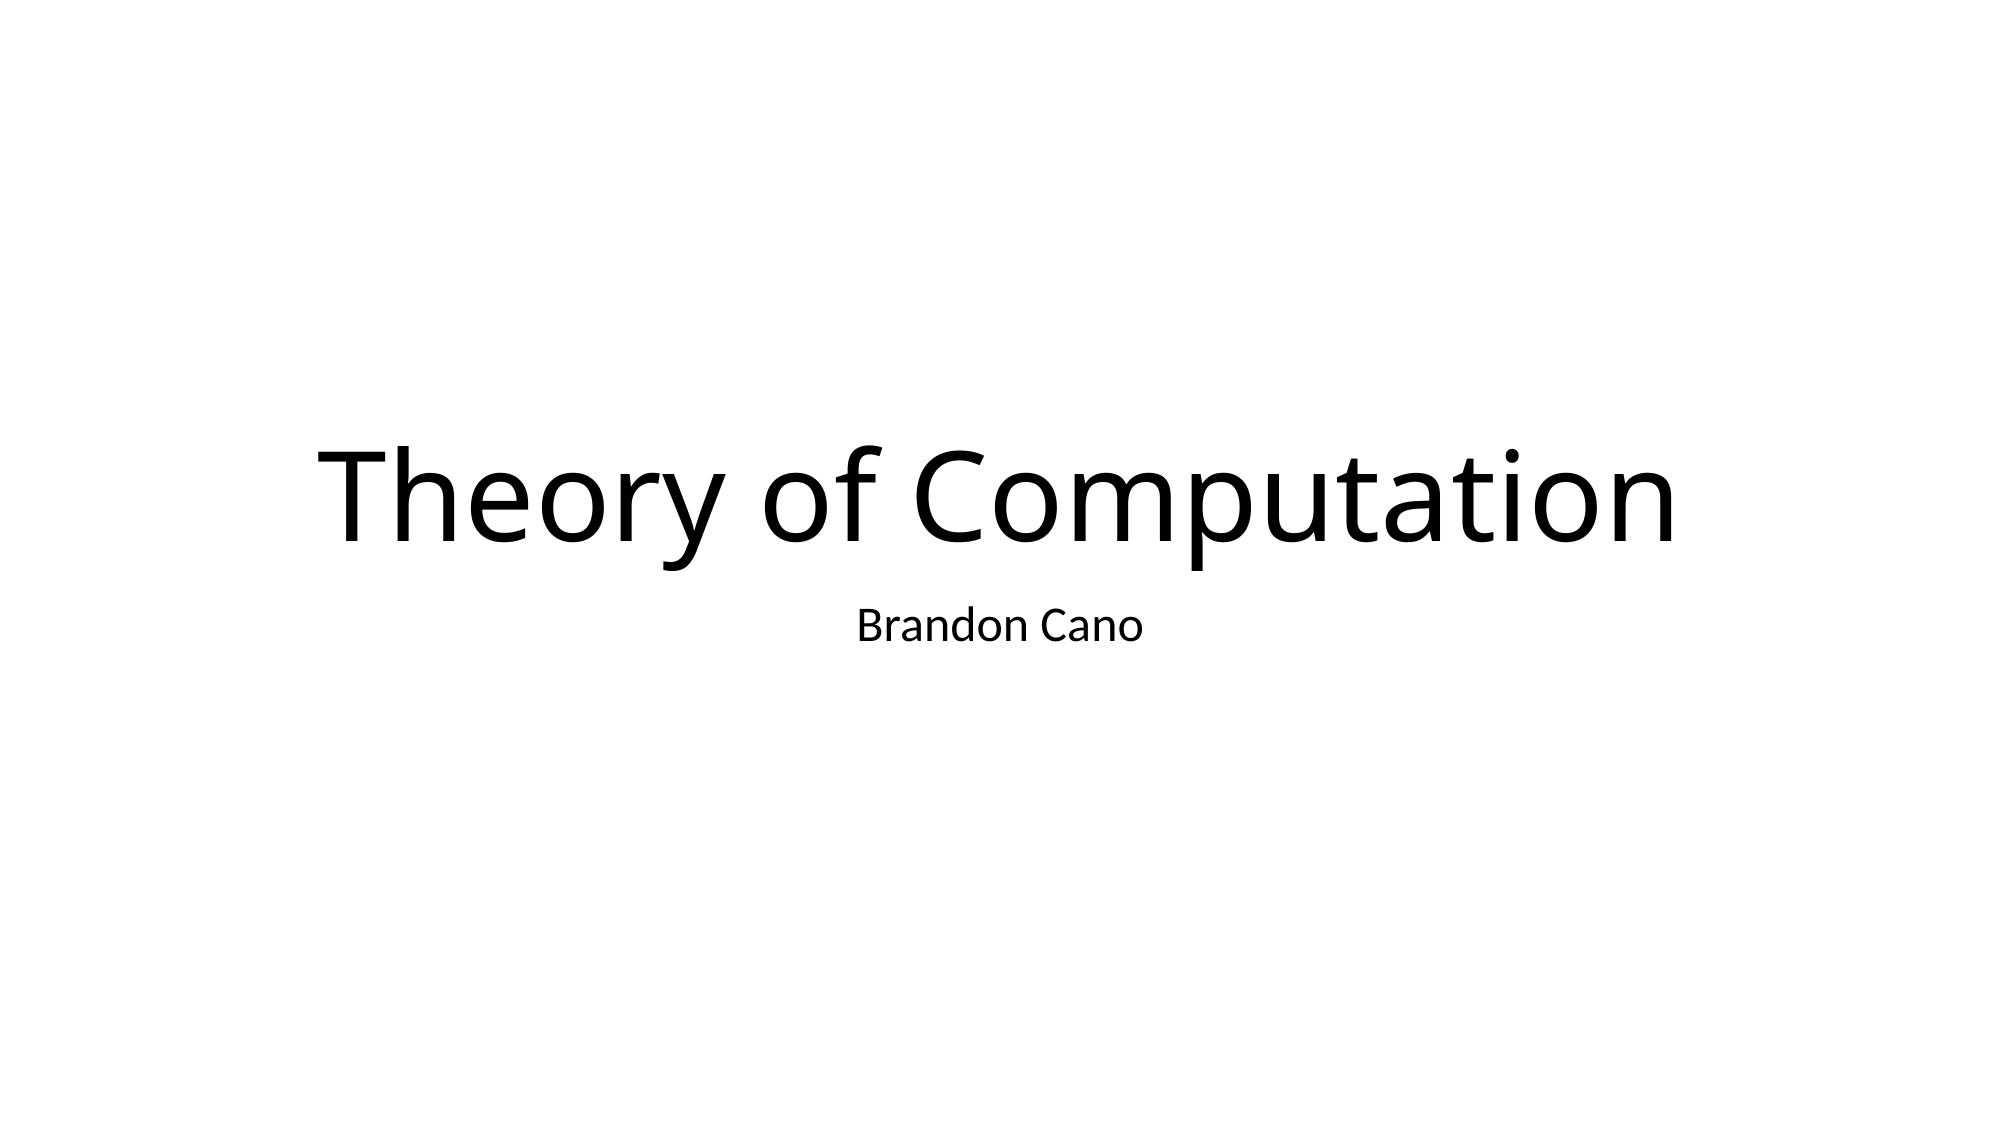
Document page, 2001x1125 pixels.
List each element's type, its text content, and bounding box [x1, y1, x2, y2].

subtitle Brandon Cano [249, 590, 1750, 863]
title Theory of Computation [249, 184, 1750, 576]
